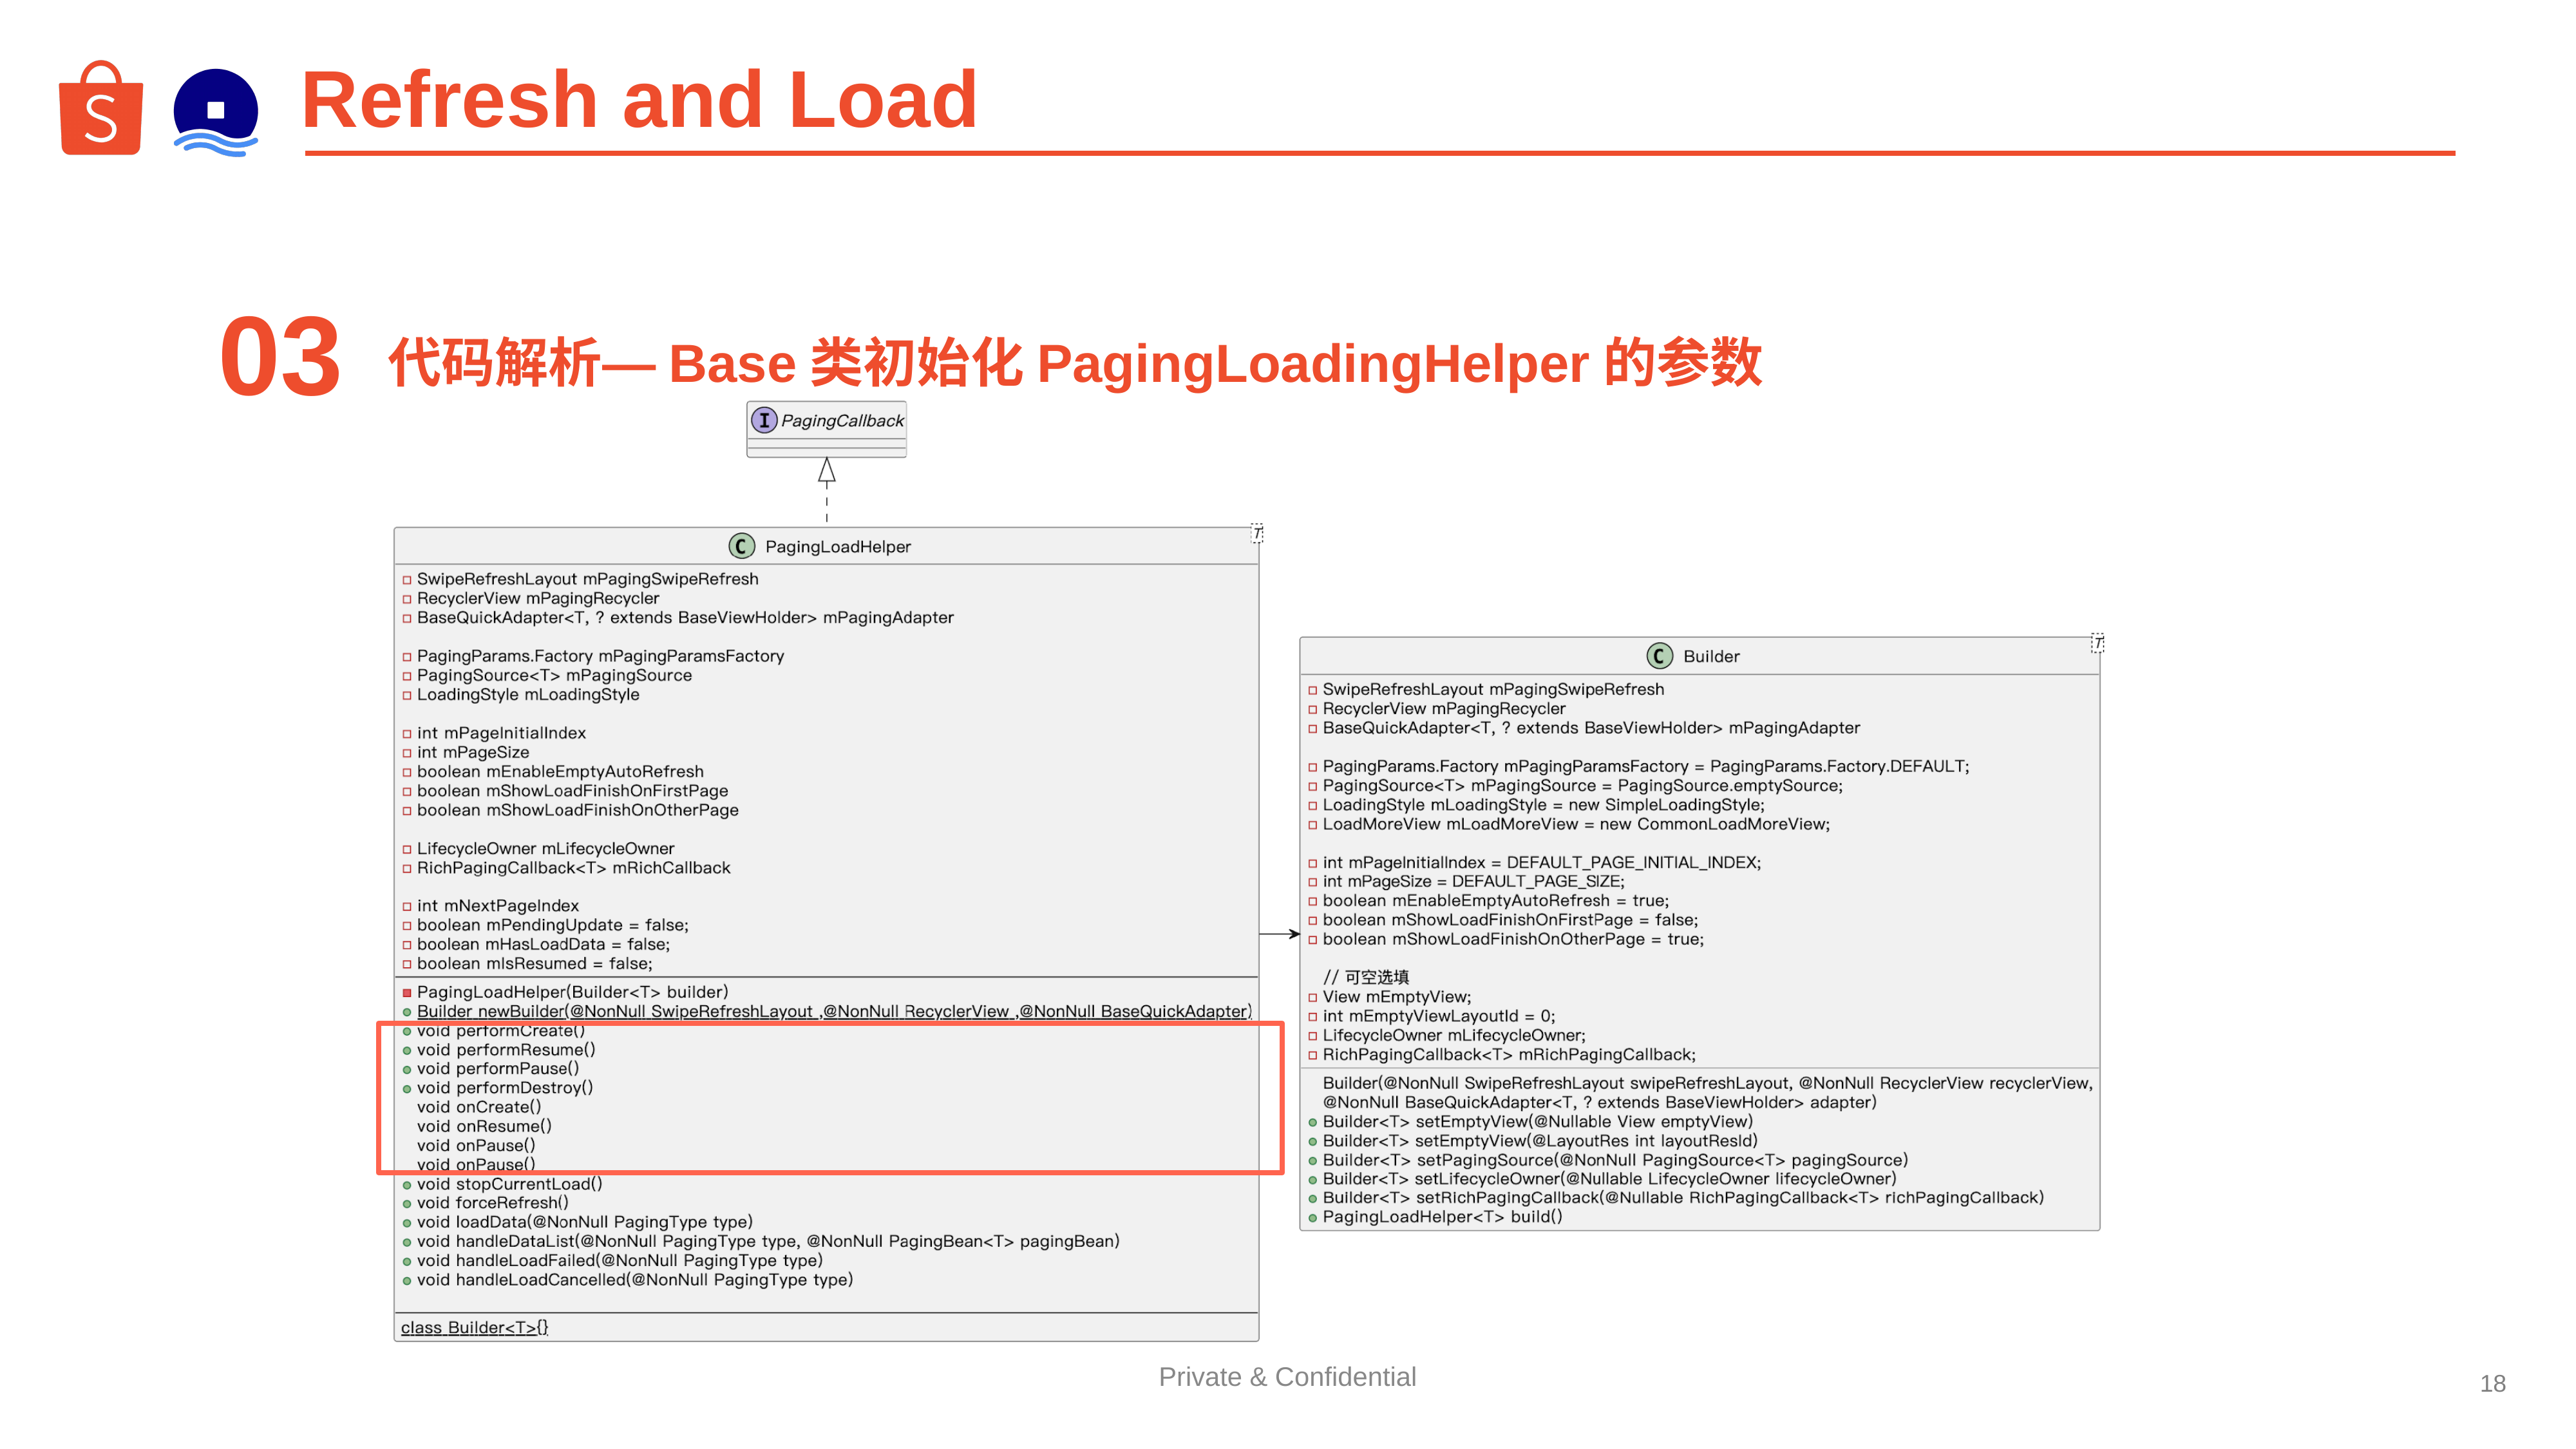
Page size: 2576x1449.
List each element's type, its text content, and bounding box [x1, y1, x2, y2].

text_box [378, 1023, 384, 1173]
picture [48, 52, 281, 161]
title Refresh and Load [295, 17, 2206, 172]
text_box 代码解析—Base类初始化PagingLoadingHelper的参数 [388, 319, 1894, 393]
slide_number ‹#› [2468, 952, 2517, 1449]
picture [388, 396, 2113, 1353]
text_box 03 [204, 249, 388, 431]
